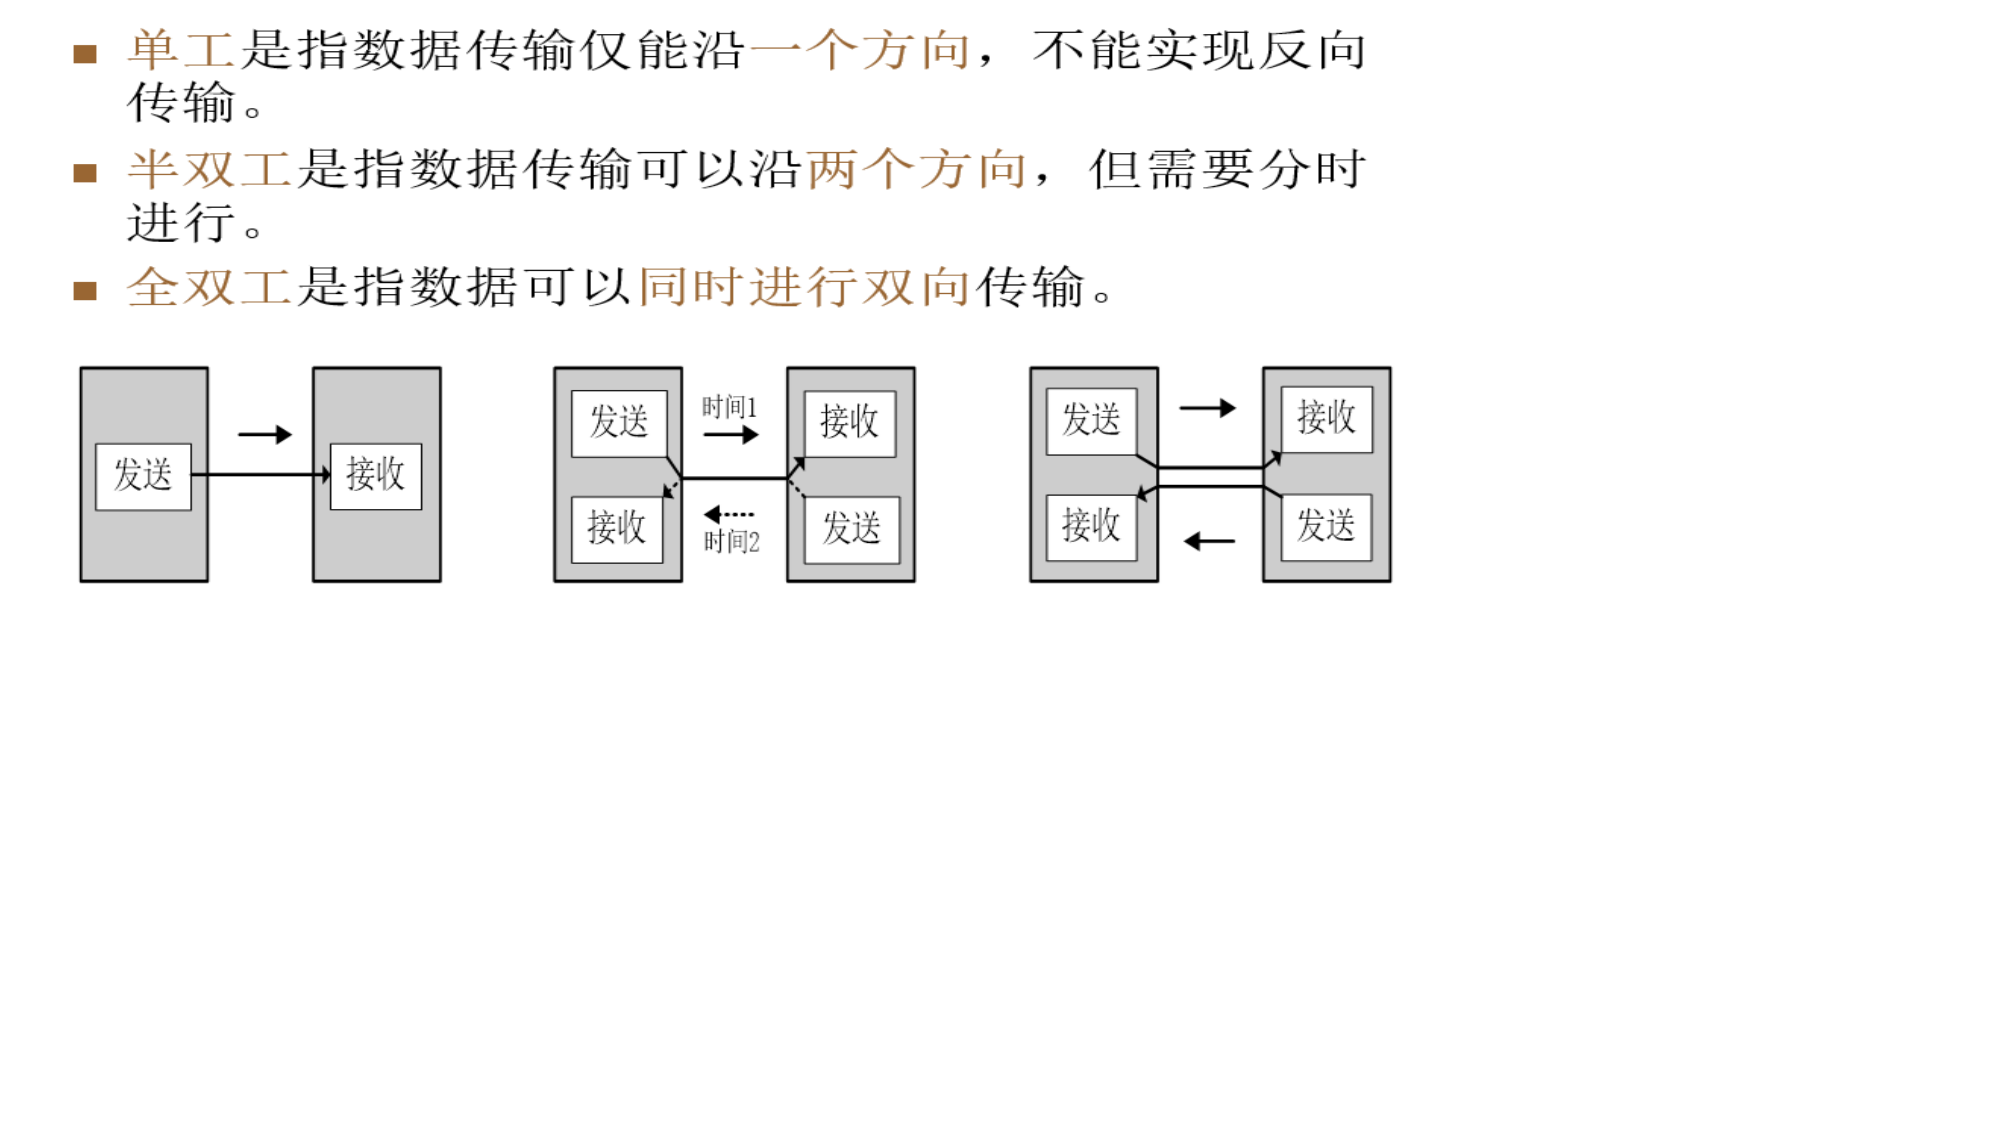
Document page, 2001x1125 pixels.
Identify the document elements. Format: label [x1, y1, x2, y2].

picture [36, 0, 1434, 655]
